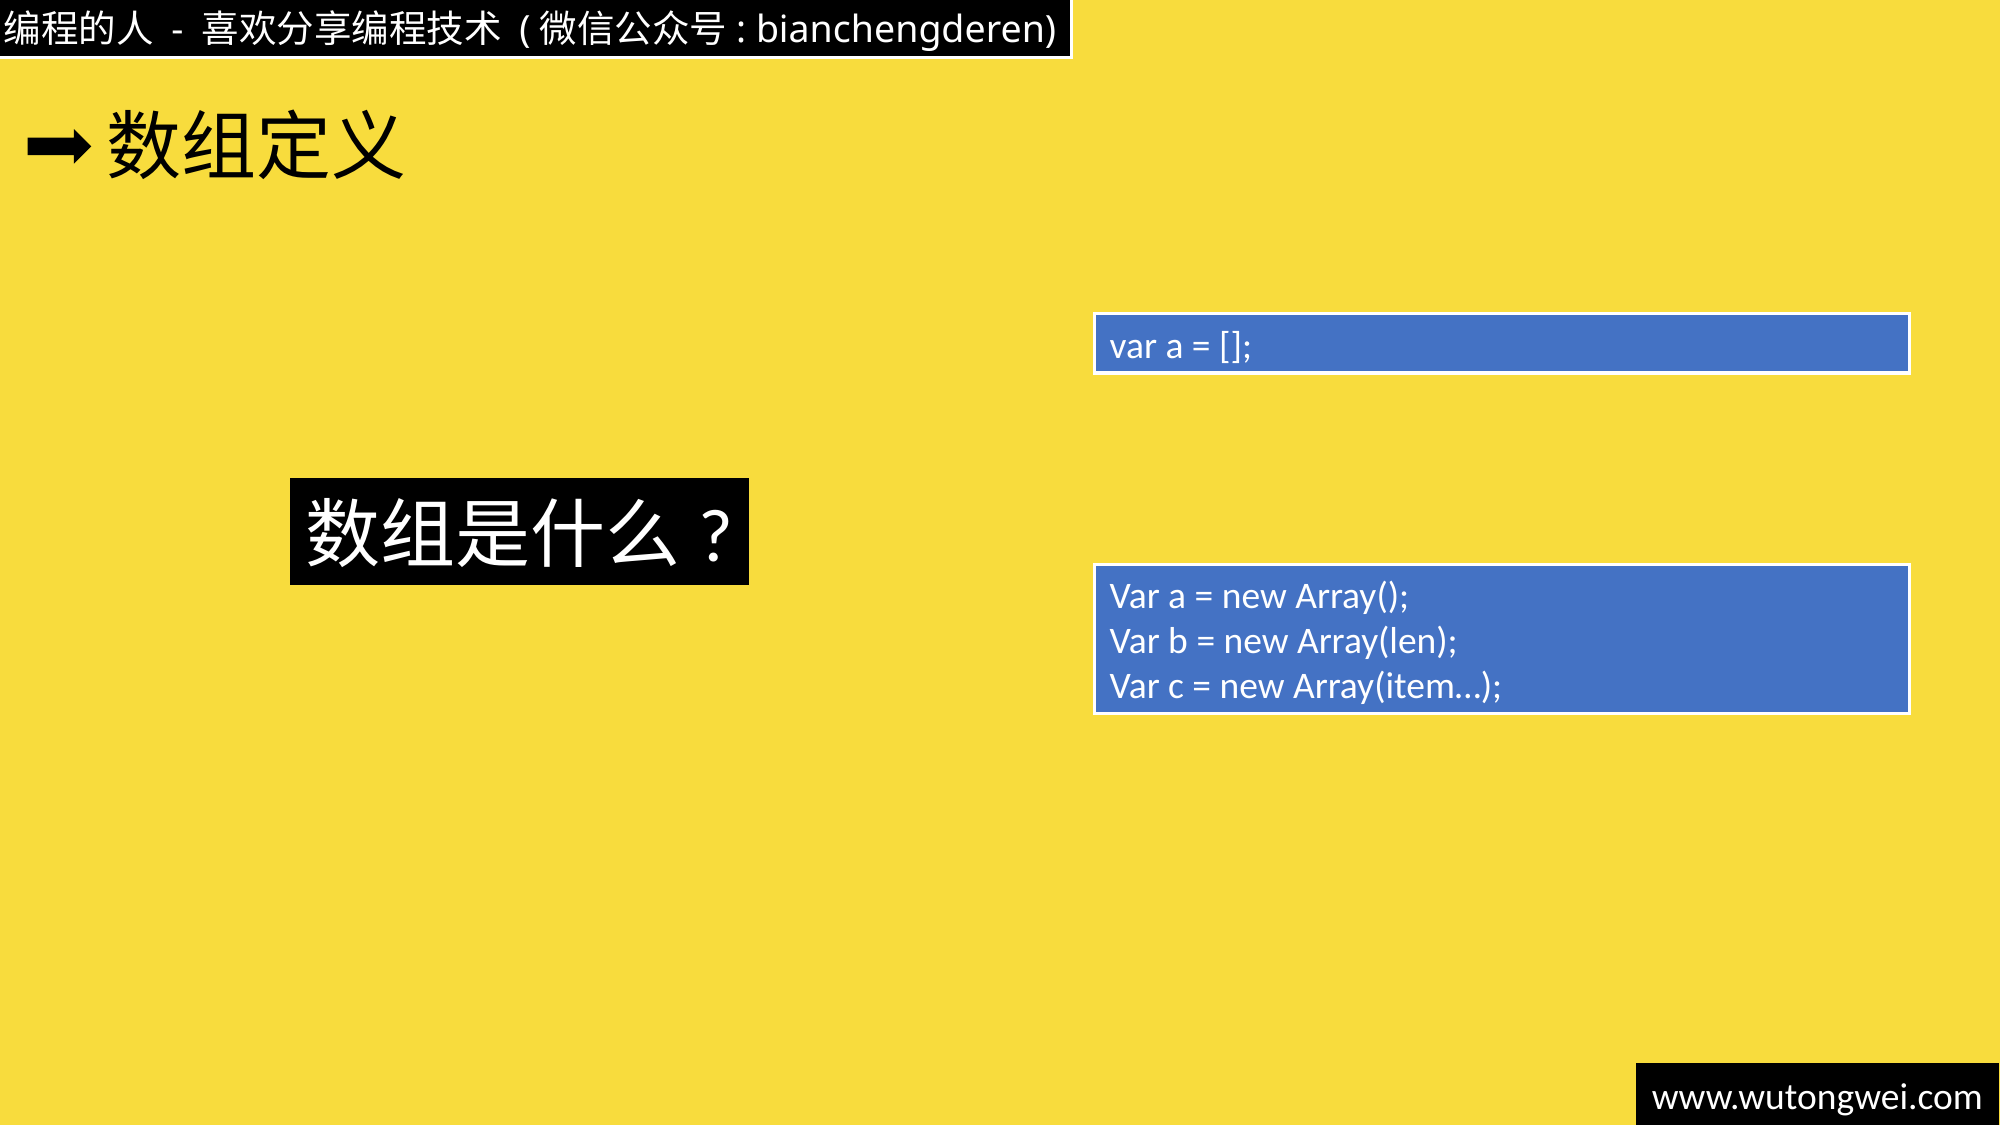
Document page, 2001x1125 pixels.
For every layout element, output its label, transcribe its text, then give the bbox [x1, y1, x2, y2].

text_box var a = []; [1093, 312, 1911, 375]
title 数组定义 [91, 101, 1955, 192]
text_box Var a = new Array(); Var b = new Array(len); Var c = new Array(item…); [1093, 563, 1911, 715]
text_box 数组是什么? [290, 478, 749, 585]
